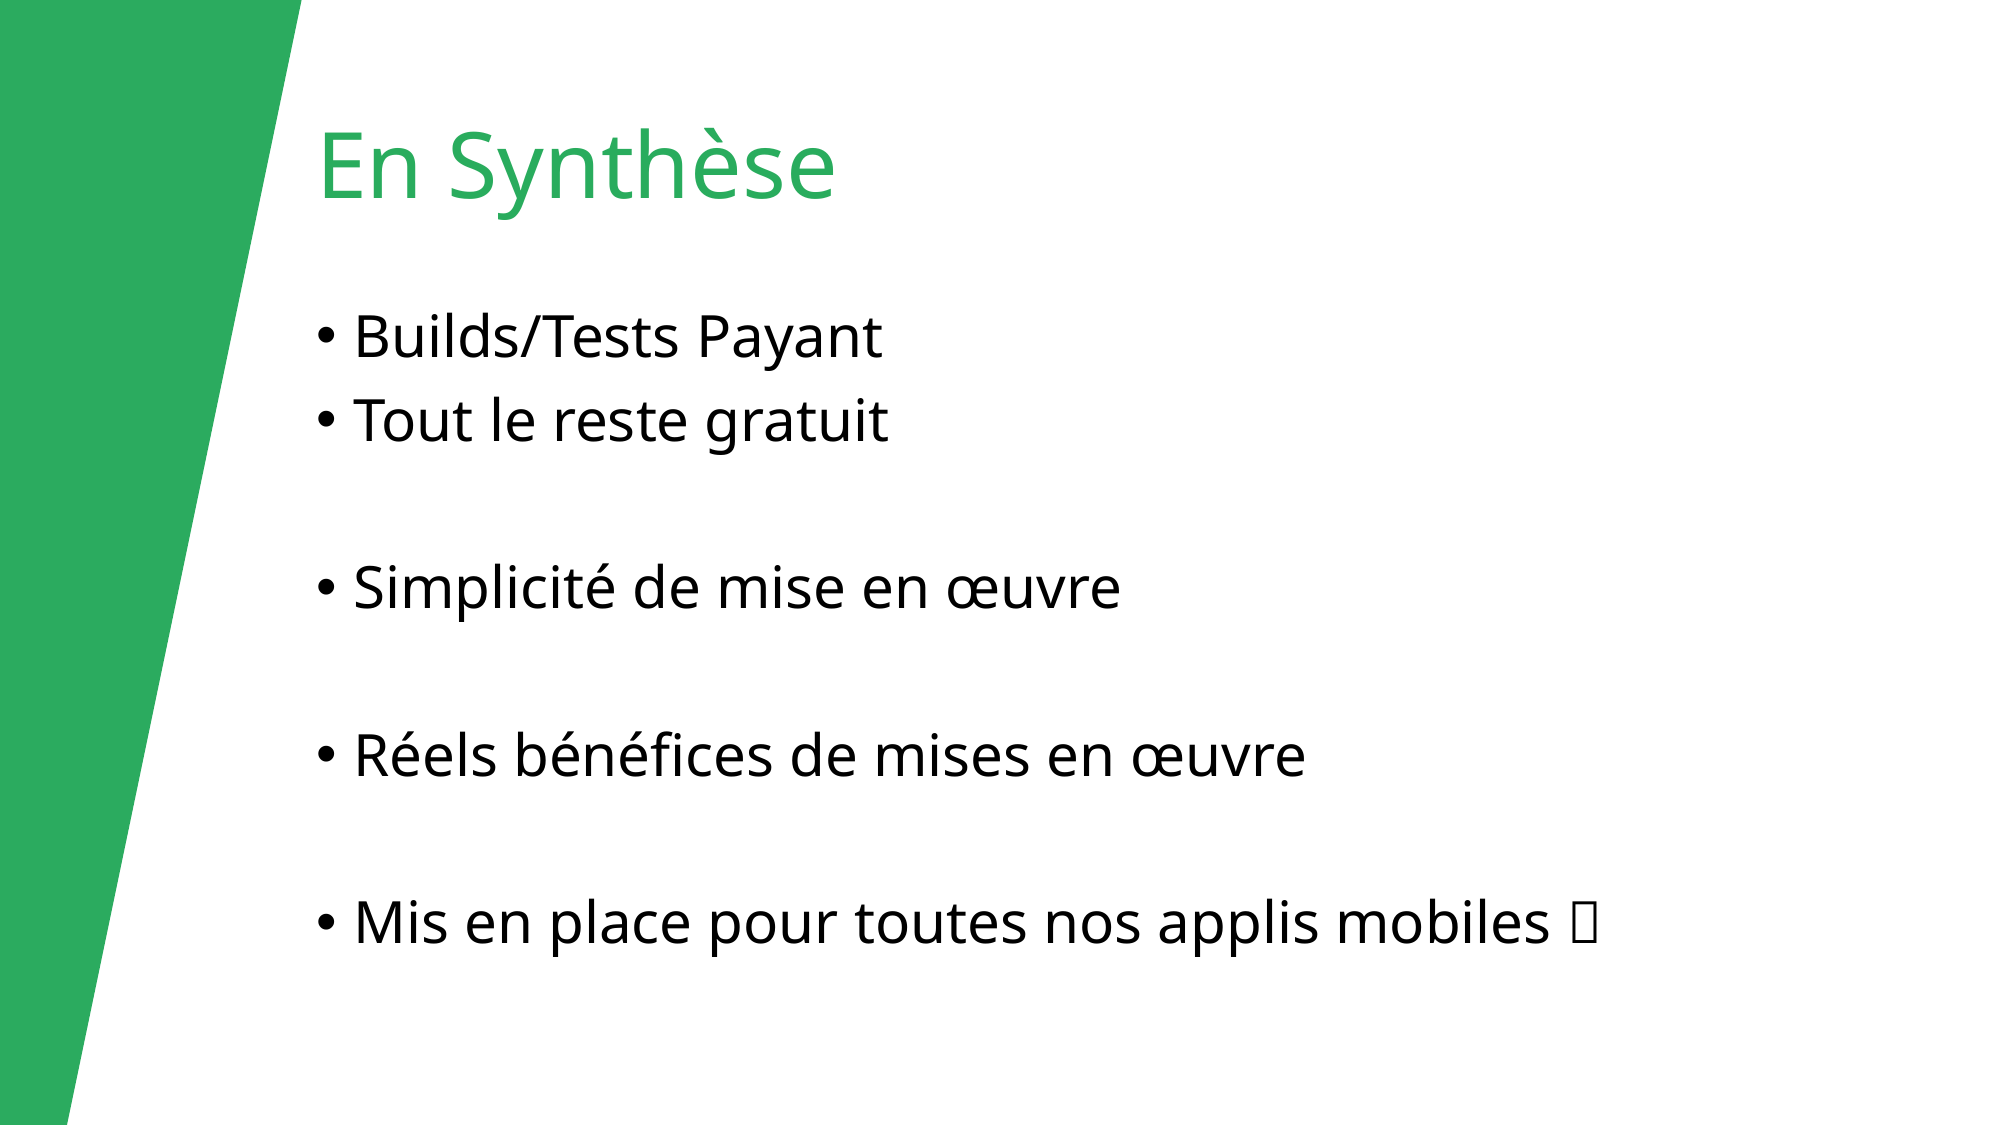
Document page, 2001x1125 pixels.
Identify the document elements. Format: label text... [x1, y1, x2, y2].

list Builds/Tests Payant Tout le reste gratuit Simplicité de mise en œuvre Réels bénéfices de mises en œuvre Mis en place pour toutes nos applis mobiles  [301, 299, 1863, 1014]
title En Synthèse [301, 59, 1863, 278]
